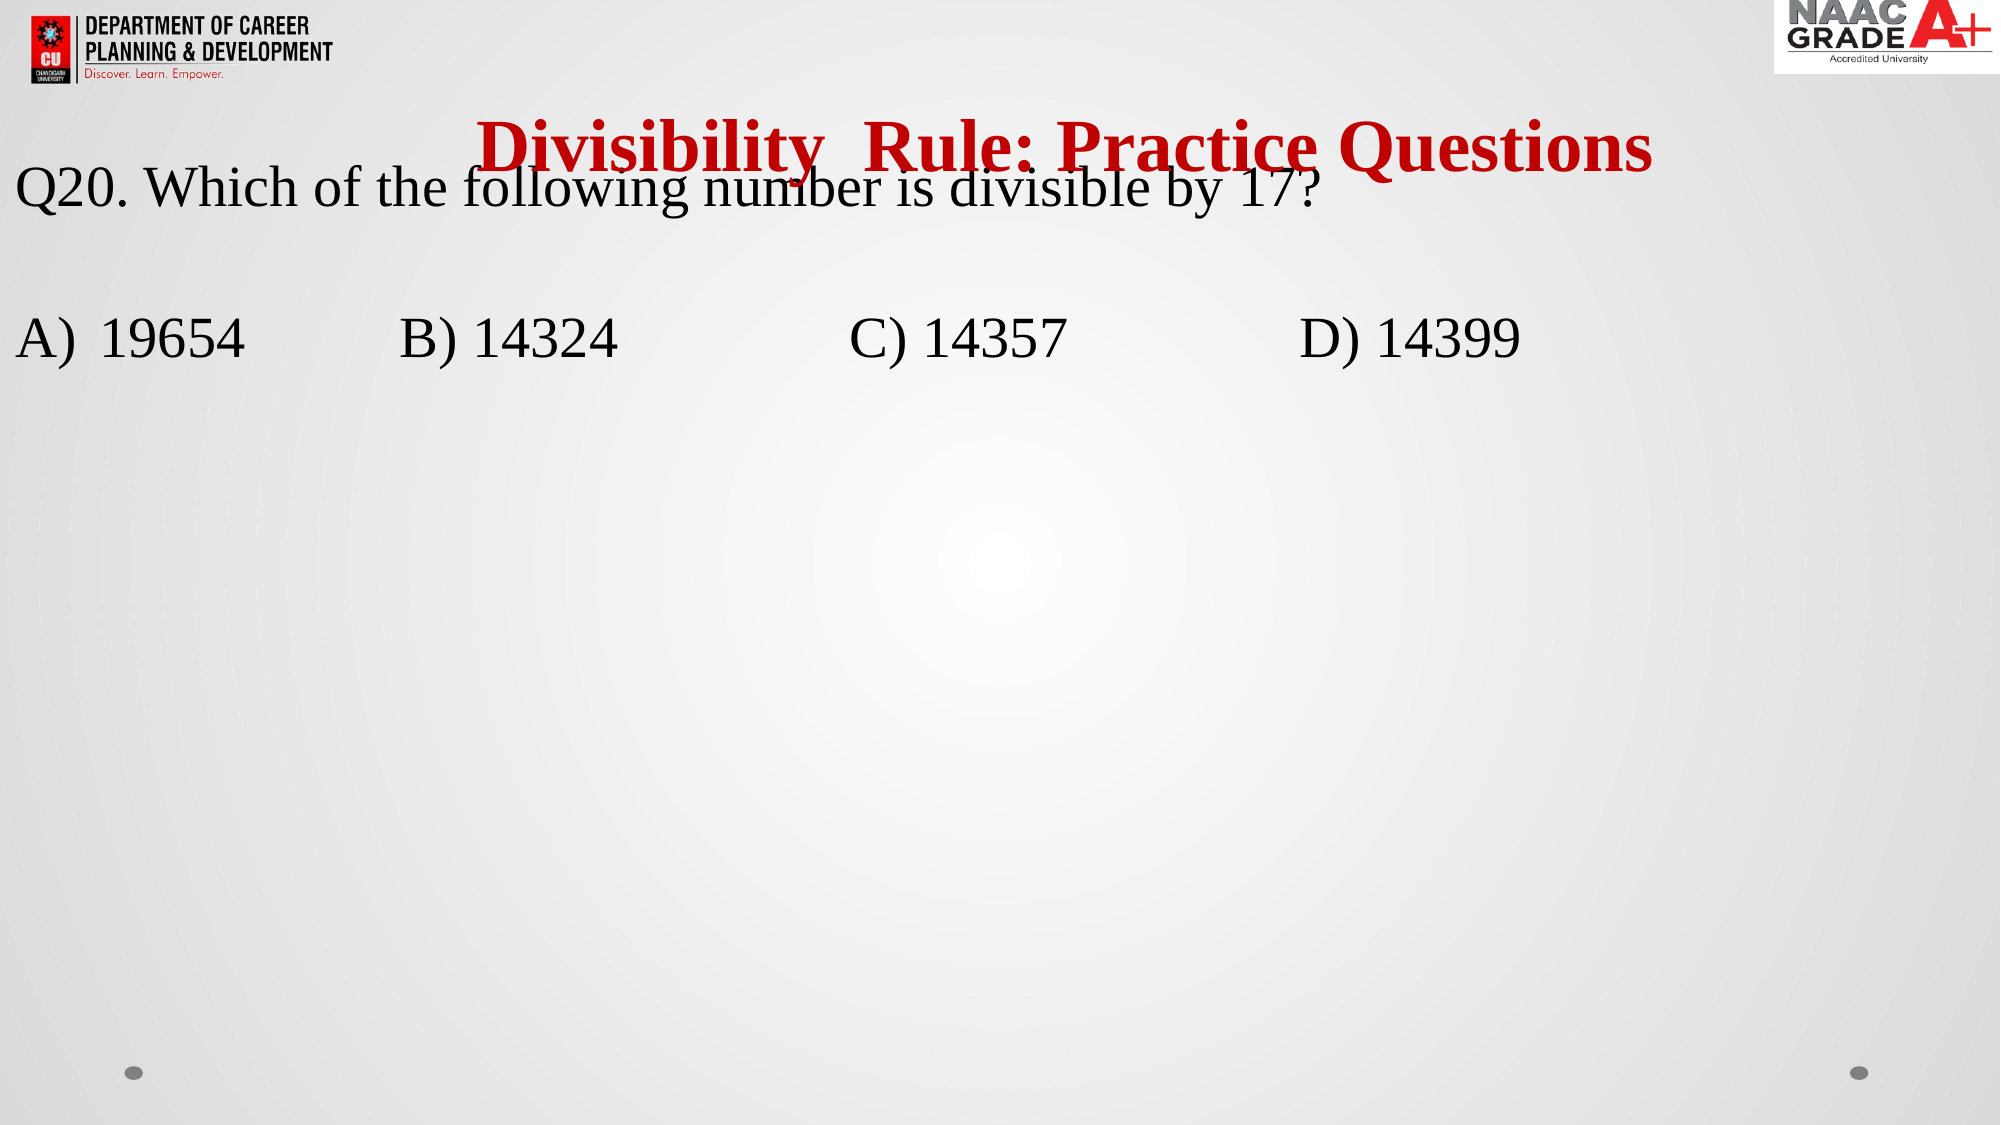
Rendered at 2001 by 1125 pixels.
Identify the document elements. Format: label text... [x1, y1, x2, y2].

title Divisibility Rule: Practice Questions [190, 40, 1941, 194]
list Q20. Which of the following number is divisible by 17? 19654 B) 14324 C) 14357 D) 14399 [0, 140, 1813, 930]
picture [1773, 0, 2000, 74]
picture [23, 0, 349, 100]
